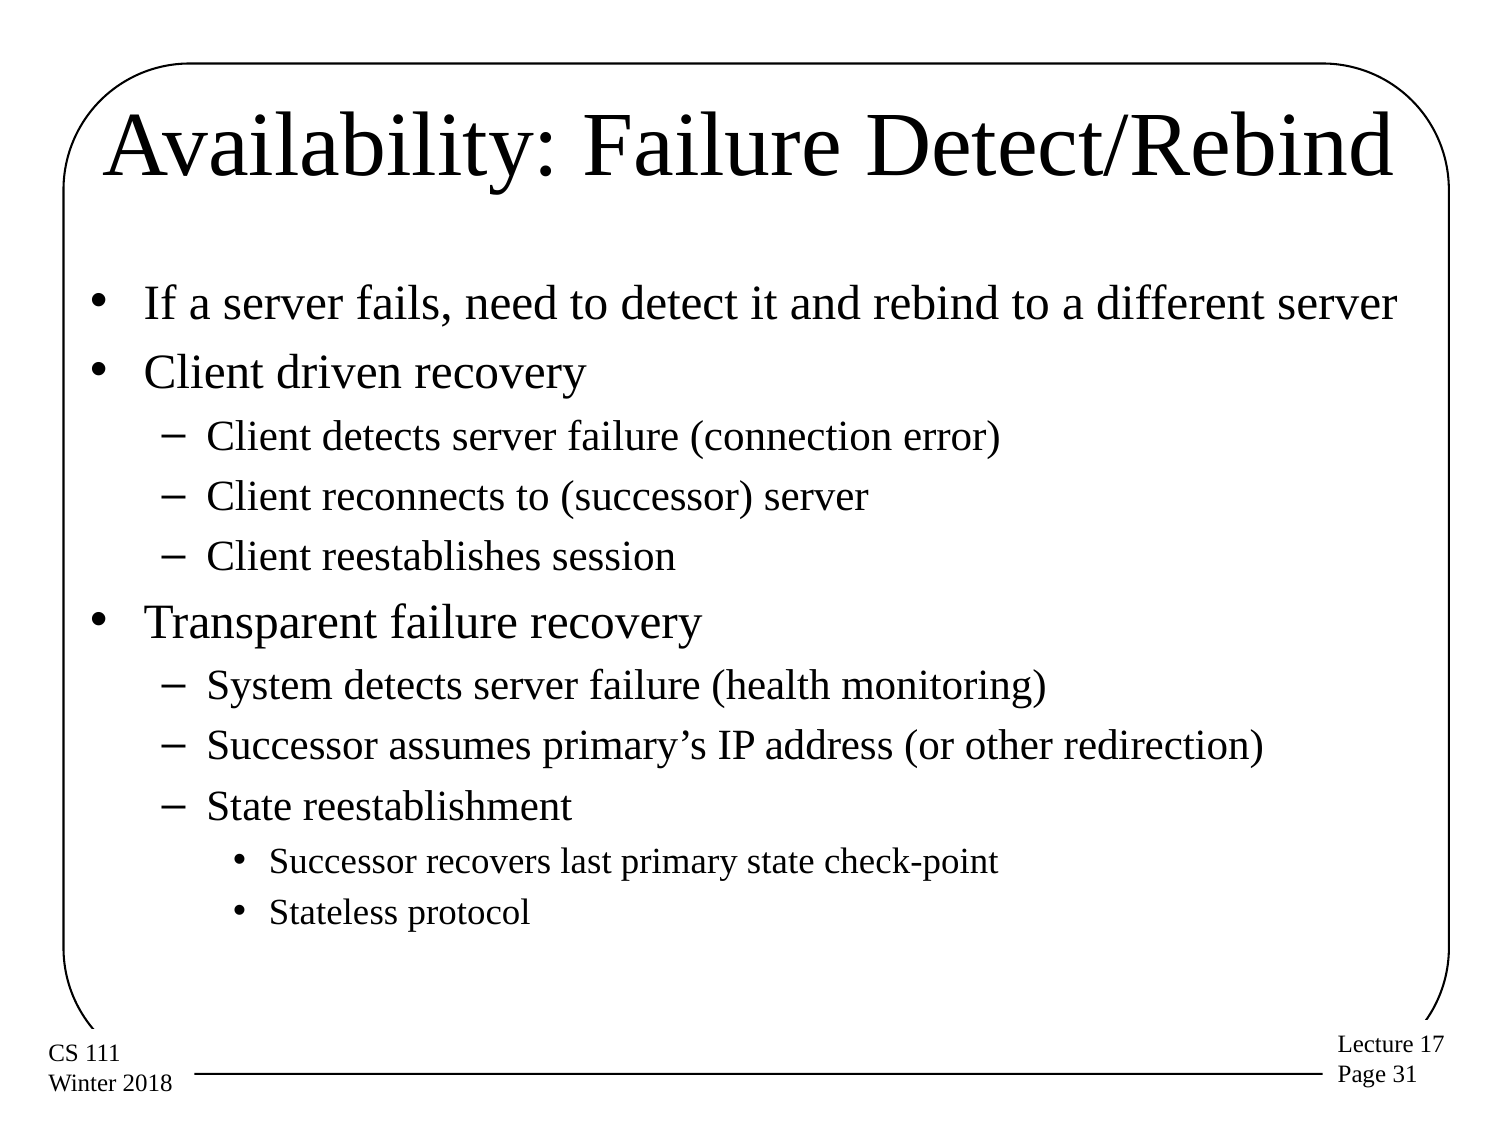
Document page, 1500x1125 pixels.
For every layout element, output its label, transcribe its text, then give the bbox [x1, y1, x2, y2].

title Availability: Failure Detect/Rebind [74, 44, 1426, 233]
list If a server fails, need to detect it and rebind to a different server Client driven recovery Client detects server failure (connection error) Client reconnects to (successor) server Client reestablishes session Transparent failure recovery System detects server failure (health monitoring) Successor assumes primary’s IP address (or other redirection) State reestablishment Successor recovers last primary state check-point Stateless protocol [74, 262, 1426, 1006]
